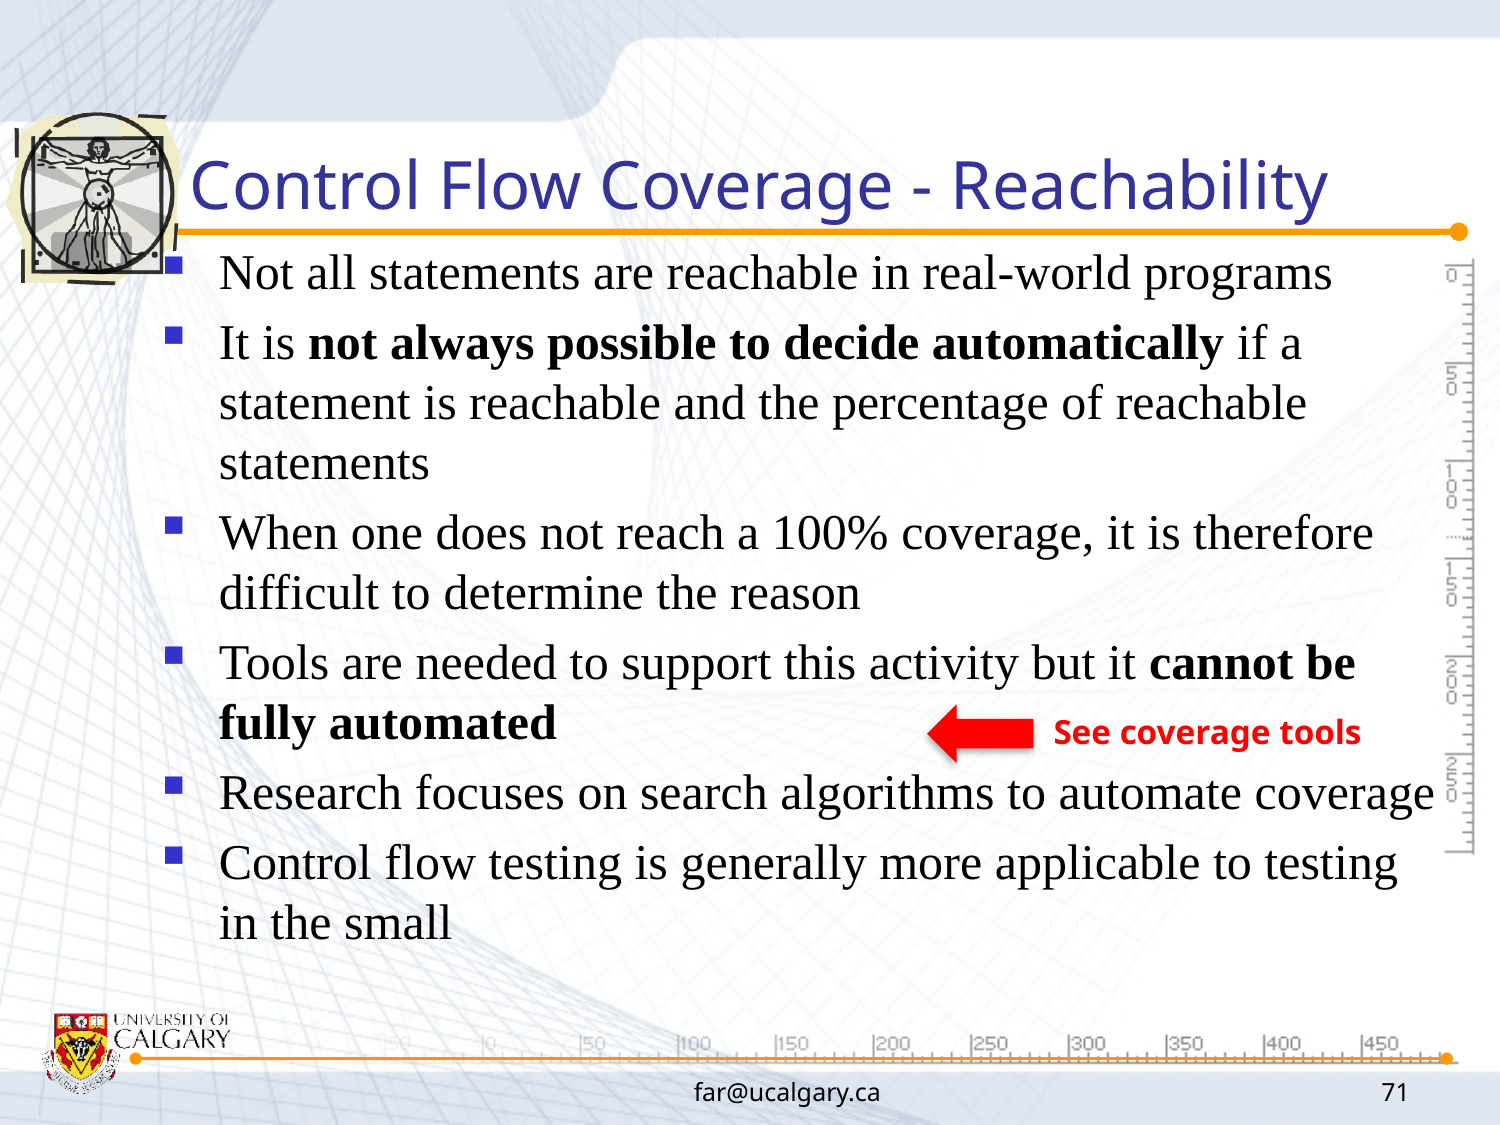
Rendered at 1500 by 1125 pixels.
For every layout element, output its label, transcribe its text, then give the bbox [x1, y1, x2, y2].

picture [0, 0, 1500, 1125]
footer far@ucalgary.ca [549, 1051, 1026, 1118]
title Control Flow Coverage - Reachability [174, 42, 1468, 231]
list Not all statements are reachable in real-world programs It is not always possible to decide automatically if a statement is reachable and the percentage of reachable statements When one does not reach a 100% coverage, it is therefore difficult to determine the reason Tools are needed to support this activity but it cannot be fully automated Research focuses on search algorithms to automate coverage Control flow testing is generally more applicable to testing in the small [147, 231, 1461, 976]
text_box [926, 703, 1383, 764]
slide_number 71 [1112, 1051, 1426, 1118]
